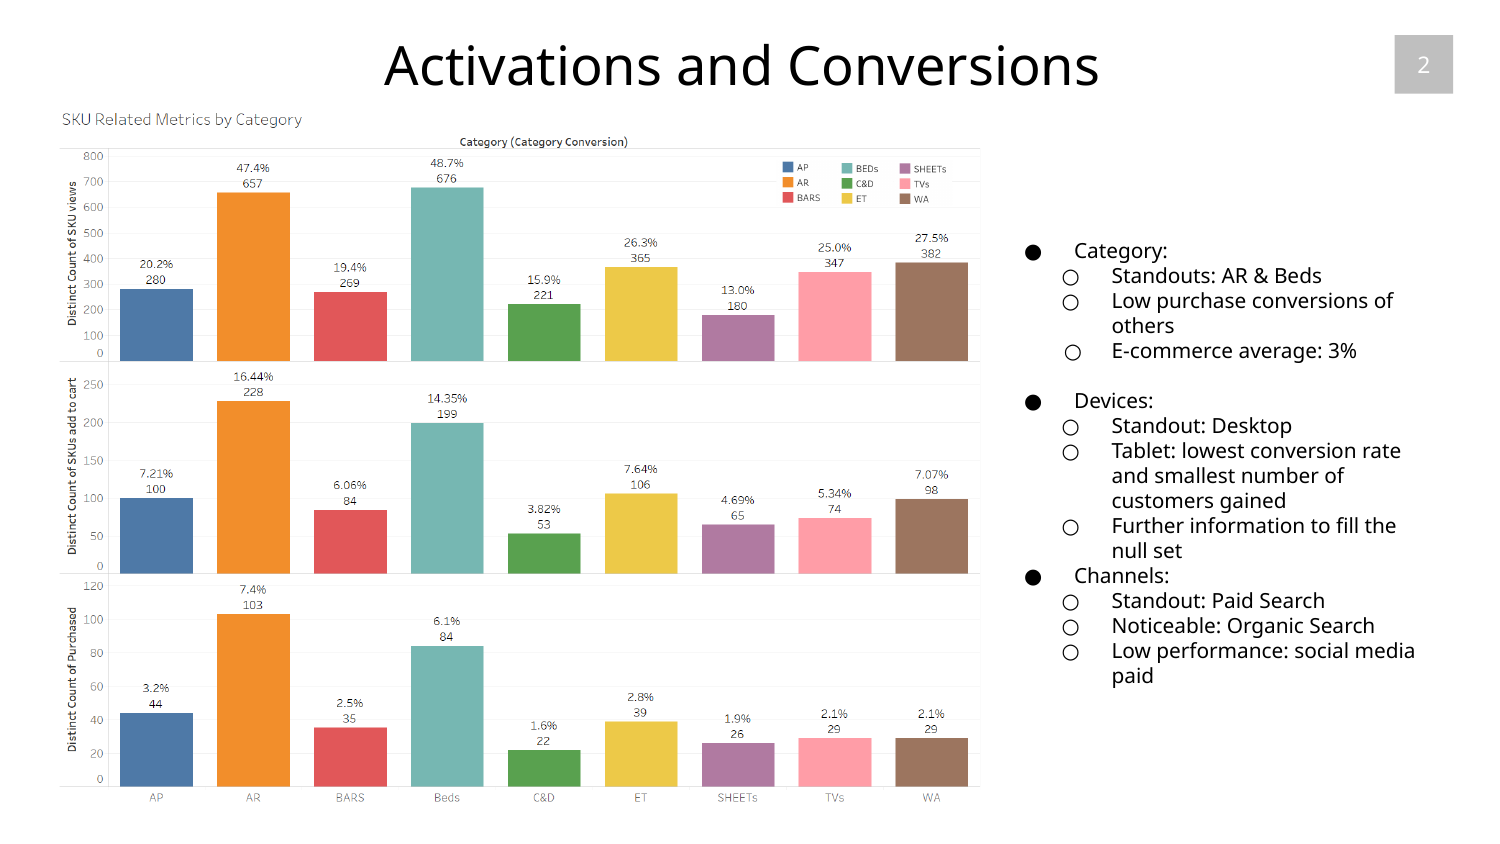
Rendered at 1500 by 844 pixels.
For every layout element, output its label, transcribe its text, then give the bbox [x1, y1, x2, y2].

text_box 2 [1394, 35, 1454, 94]
text_box Activations and Conversions [140, 24, 1360, 105]
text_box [59, 103, 981, 809]
text_box Category: Standouts: AR & Beds Low purchase conversions of others E-commerce average: 3% Devices: Standout: Desktop Tablet: lowest conversion rate and smallest number of customers gained Further information to fill the null set Channels: Standout: Paid Search Noticeable: Organic Search Low performance: social media paid [985, 230, 1449, 647]
